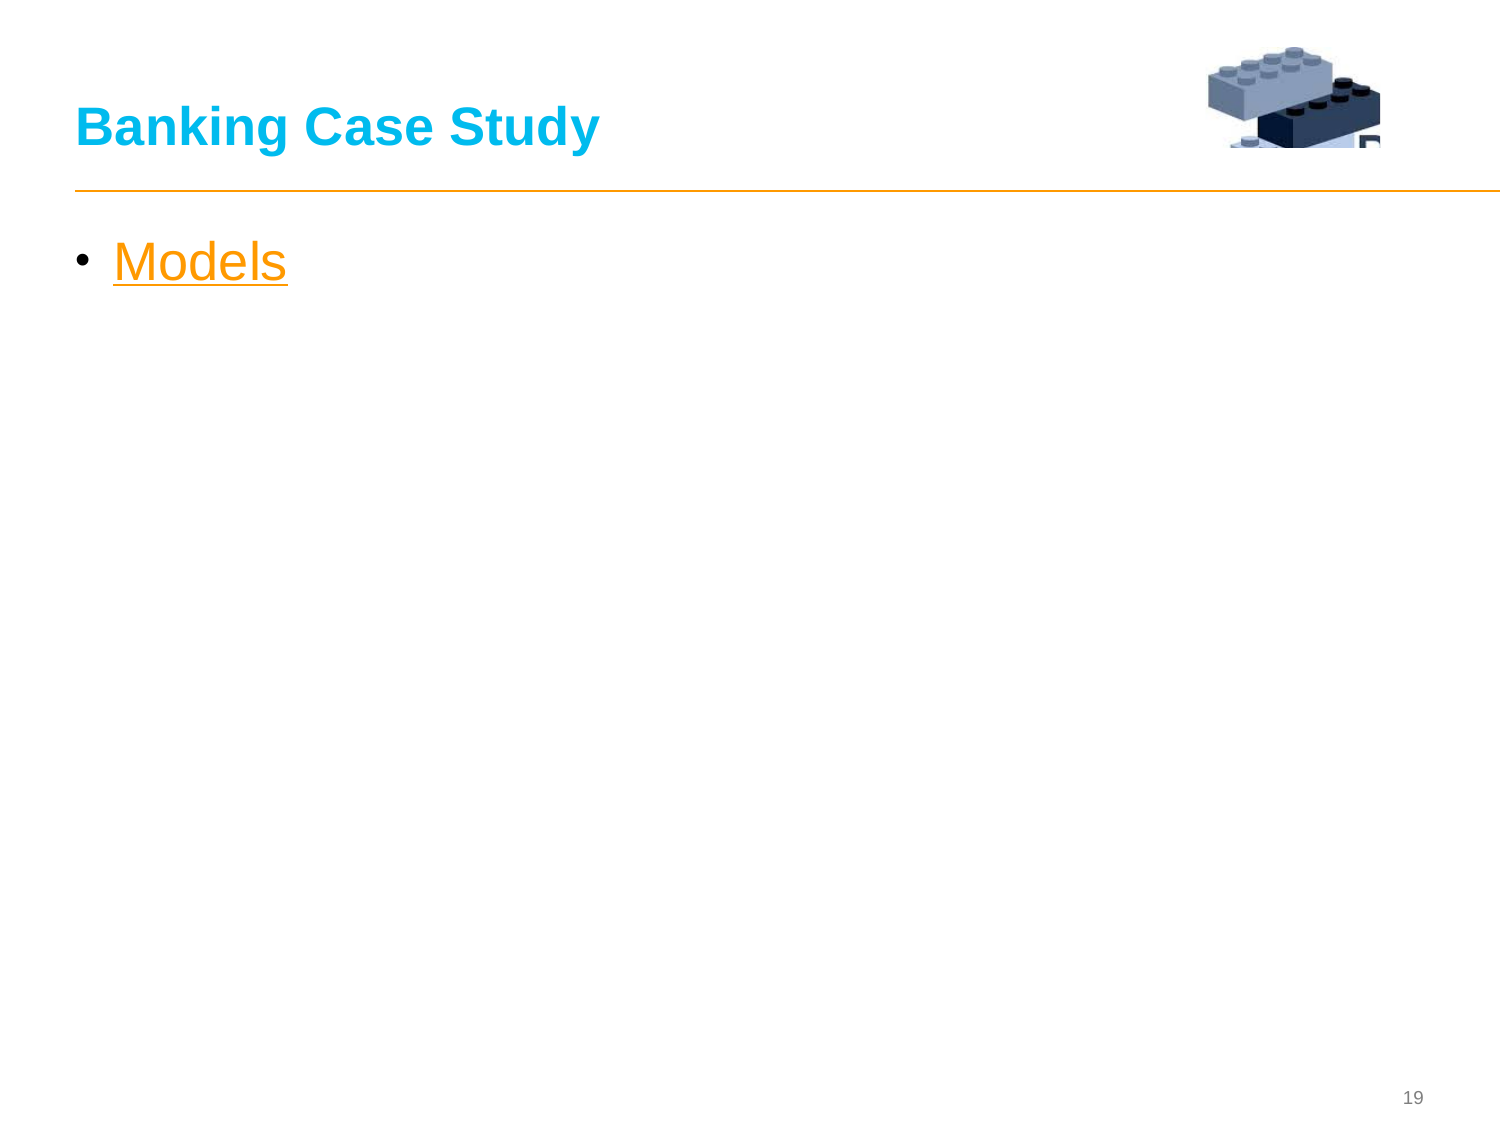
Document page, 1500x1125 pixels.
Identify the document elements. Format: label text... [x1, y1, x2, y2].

title Banking Case Study [75, 27, 1422, 157]
list Models [75, 226, 1425, 1018]
